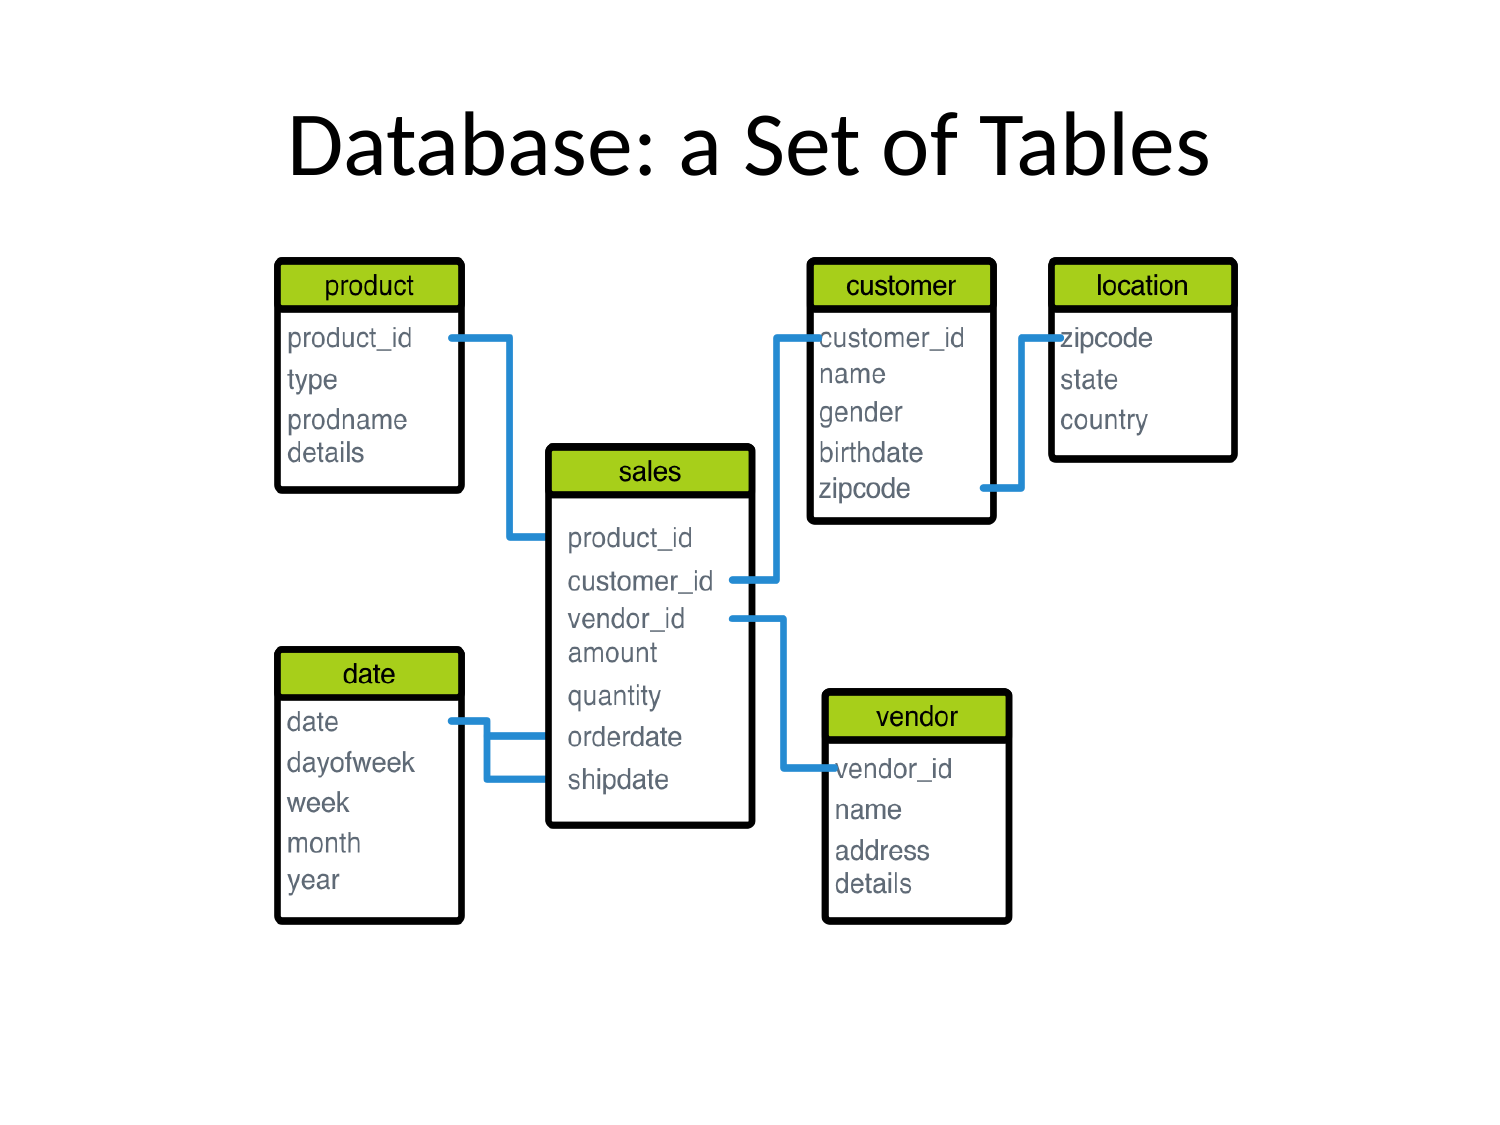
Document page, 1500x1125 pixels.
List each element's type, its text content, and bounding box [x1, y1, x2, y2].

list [269, 252, 1241, 929]
title Database: a Set of Tables [75, 45, 1425, 233]
